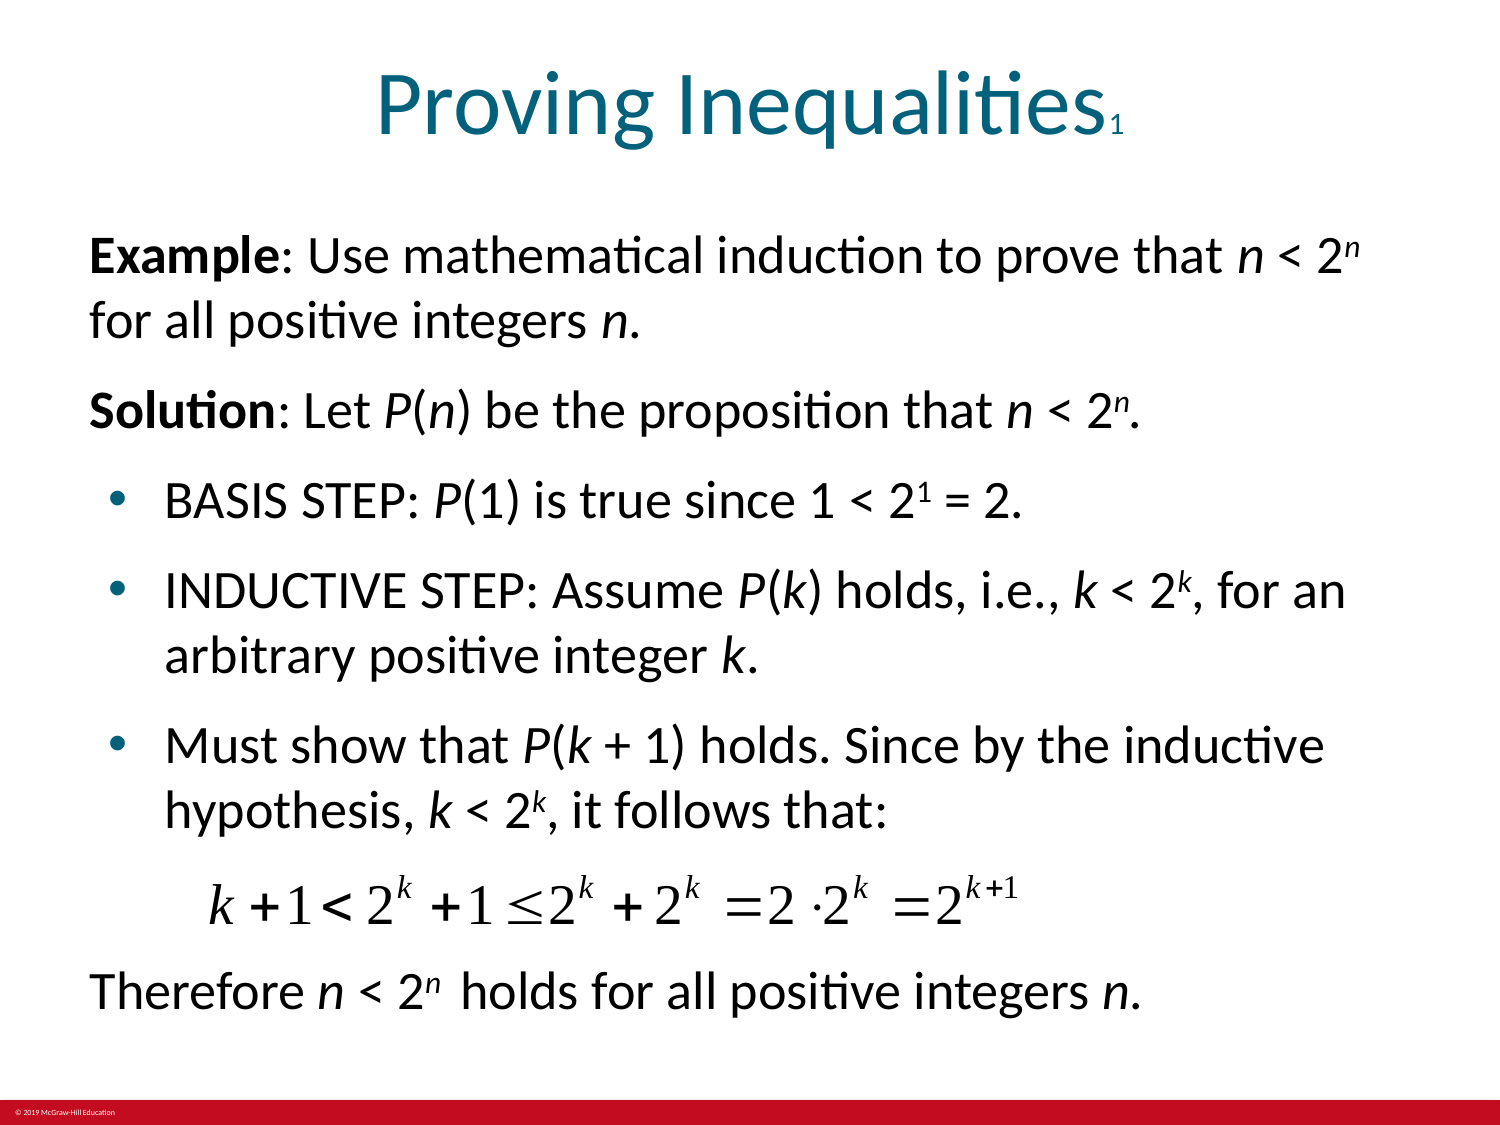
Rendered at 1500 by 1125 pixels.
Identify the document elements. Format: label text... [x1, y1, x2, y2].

title Proving Inequalities1 [0, 0, 1500, 195]
list Therefore n < 2n holds for all positive integers n. [75, 947, 1425, 1036]
list Example: Use mathematical induction to prove that n < 2n for all positive integers n. Solution: Let P(n) be the proposition that n < 2n. BASIS STEP: P(1) is true since 1 < 21 = 2. INDUCTIVE STEP: Assume P(k) holds, i.e., k < 2k, for an arbitrary positive integer k. Must show that P(k + 1) holds. Since by the inductive hypothesis, k < 2k, it follows that: [75, 212, 1425, 863]
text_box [199, 862, 1030, 940]
